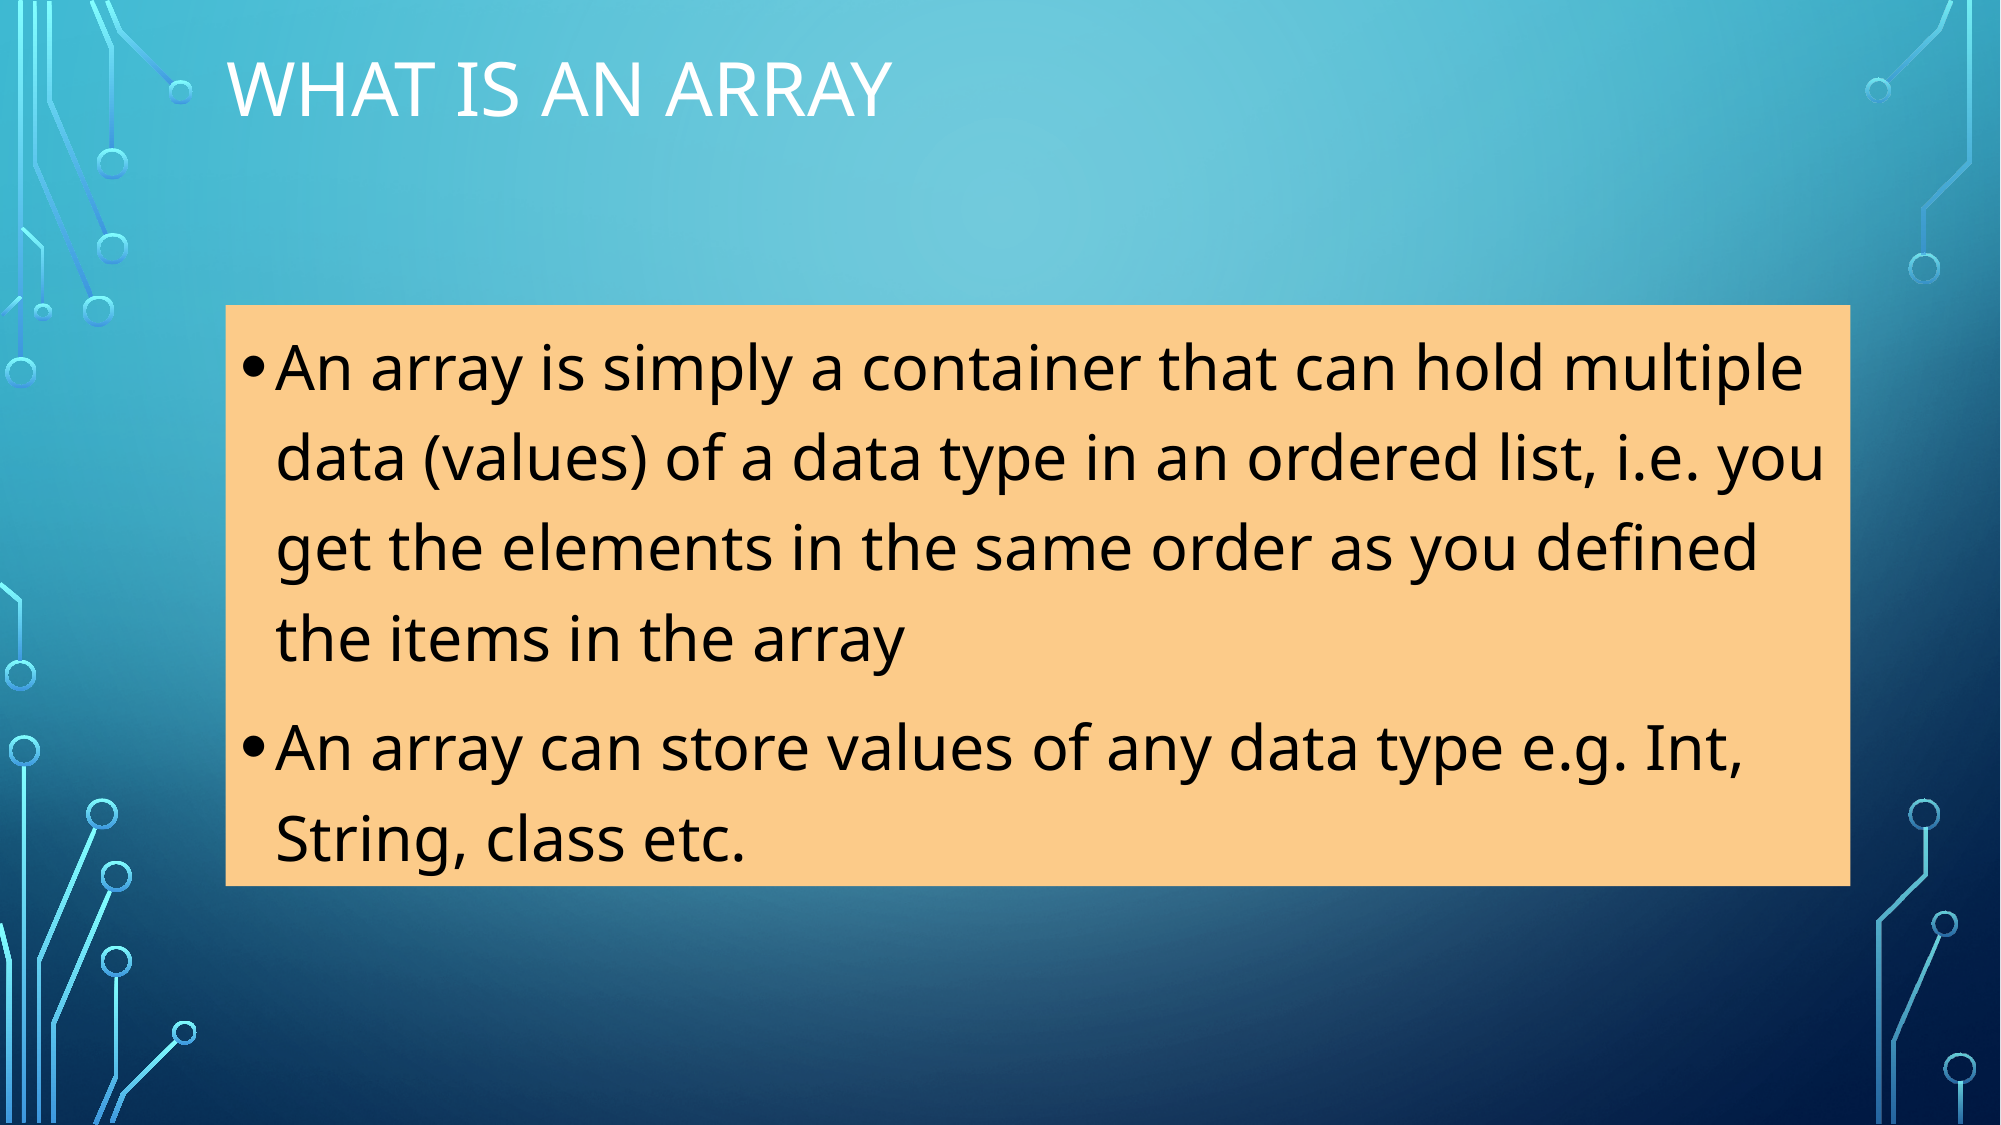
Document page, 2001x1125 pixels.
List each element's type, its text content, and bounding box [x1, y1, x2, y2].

list An array is simply a container that can hold multiple data (values) of a data type in an ordered list, i.e. you get the elements in the same order as you defined the items in the array An array can store values of any data type e.g. Int, String, class etc. [225, 305, 1851, 887]
title What is an array [211, 0, 1837, 197]
